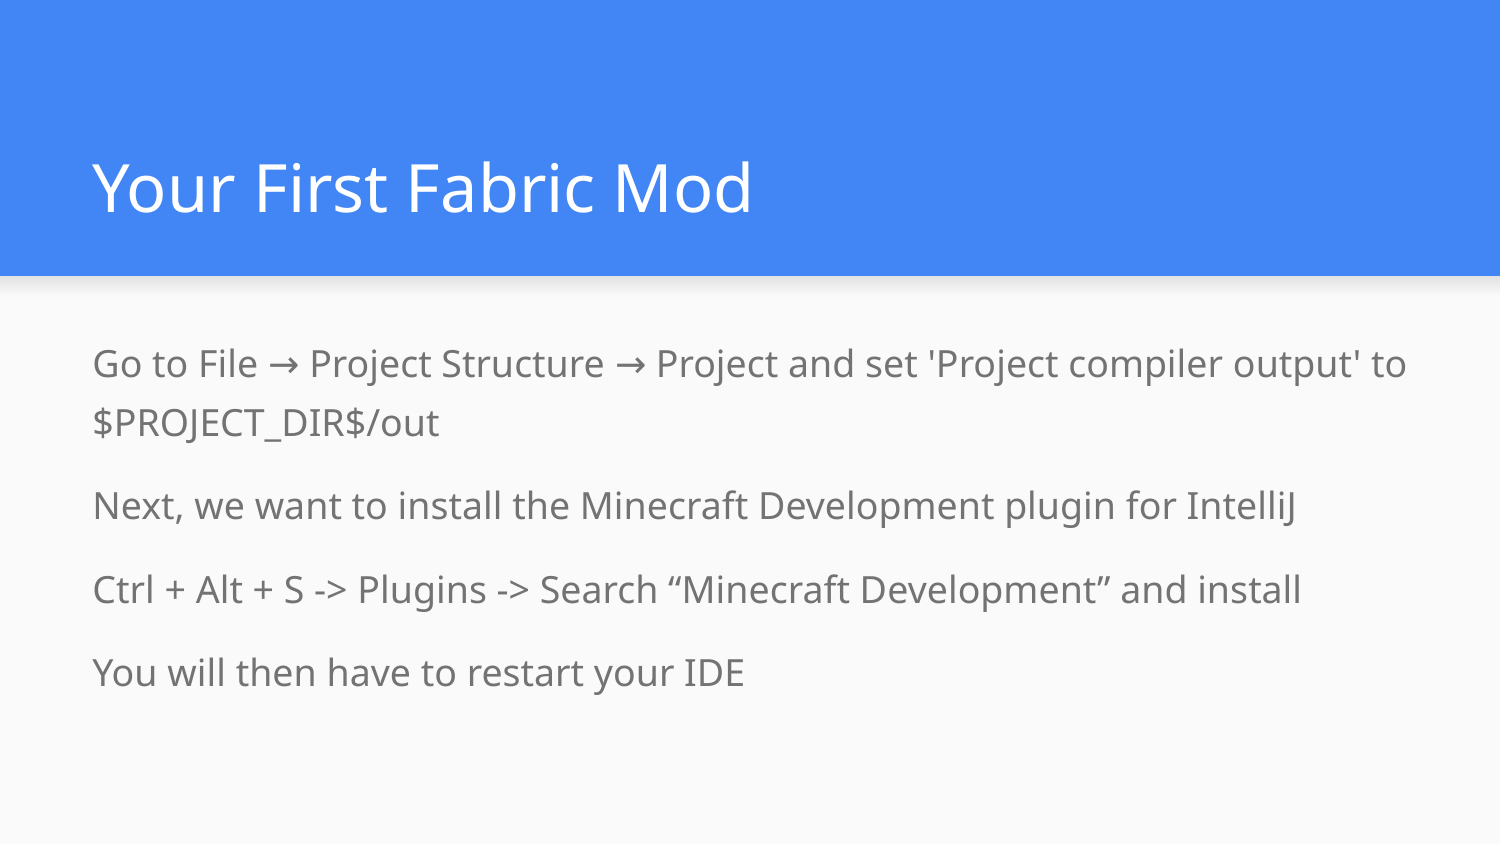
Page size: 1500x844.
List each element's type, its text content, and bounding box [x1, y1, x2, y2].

title Your First Fabric Mod [77, 121, 1427, 248]
list Go to File → Project Structure → Project and set 'Project compiler output' to $PROJECT_DIR$/out Next, we want to install the Minecraft Development plugin for IntelliJ Ctrl + Alt + S -> Plugins -> Search “Minecraft Development” and install You will then have to restart your IDE [77, 314, 1427, 823]
